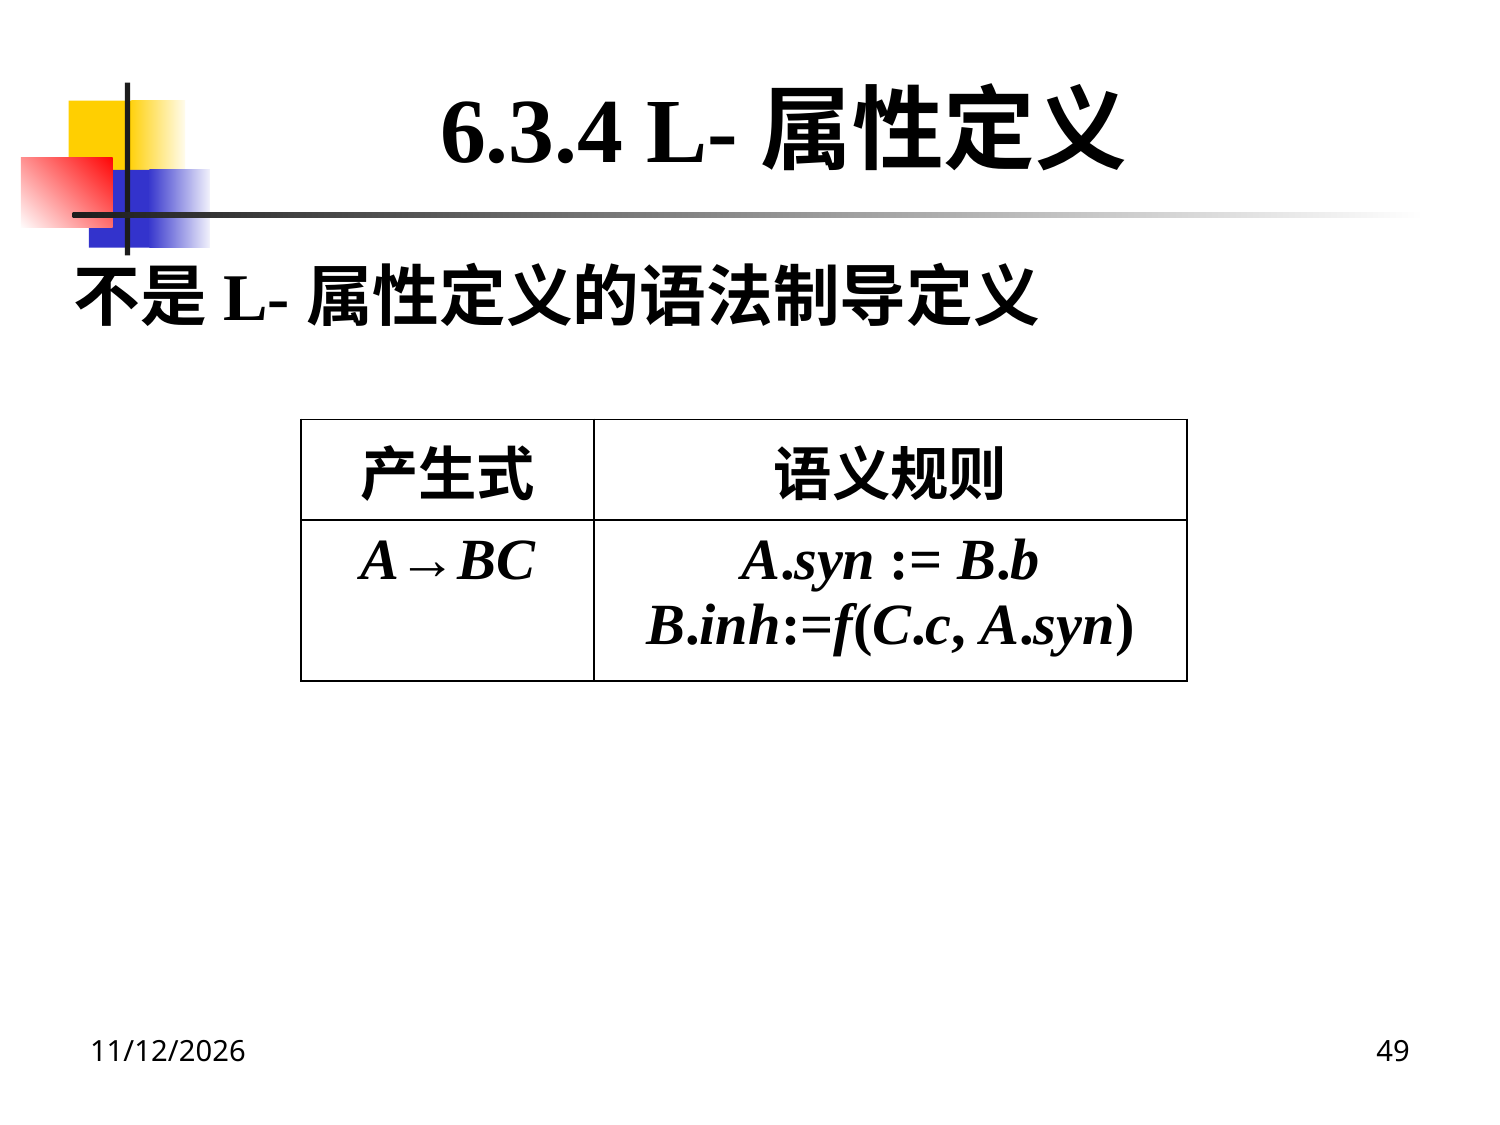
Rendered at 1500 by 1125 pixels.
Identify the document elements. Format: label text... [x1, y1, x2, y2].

text_box 6.3.4 L-属性定义 [425, 54, 1223, 197]
text_box 不是L-属性定义的语法制导定义 [59, 246, 1471, 342]
slide_number 49 [1074, 1024, 1425, 1103]
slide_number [75, 1024, 425, 1103]
table_header 产生式 [302, 420, 593, 519]
table_cell A.syn := B.b B.inh:=f(C.c, A.syn) [595, 521, 1186, 680]
table_header 语义规则 [595, 420, 1186, 519]
table_cell A→BC [302, 521, 593, 680]
